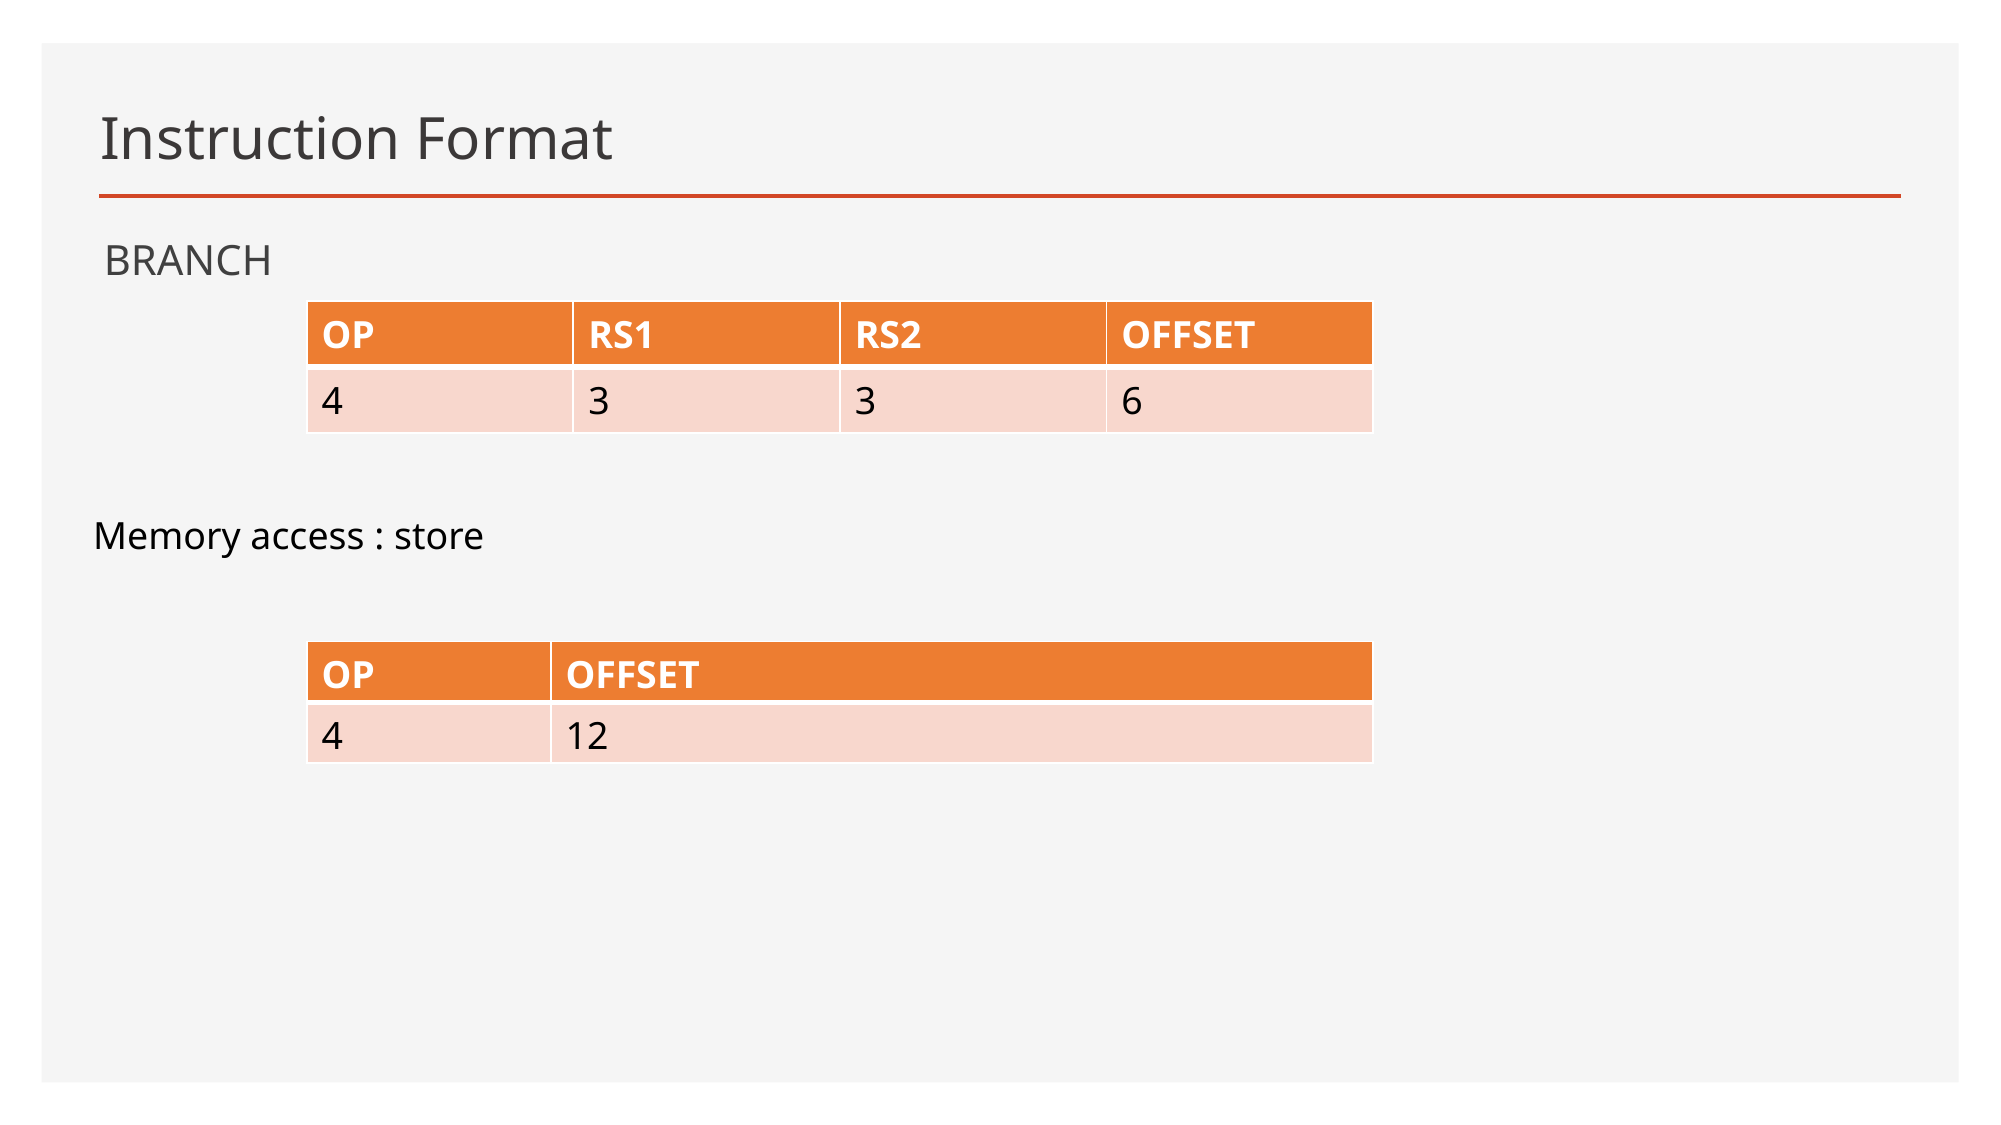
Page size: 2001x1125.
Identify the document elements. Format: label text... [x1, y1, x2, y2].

table_cell 3 [574, 370, 839, 432]
text_box Memory access : store [78, 505, 500, 565]
title Instruction Format [85, 73, 1214, 179]
table_header OFFSET [1107, 302, 1372, 364]
table_cell 3 [841, 370, 1106, 432]
table_header OP [308, 302, 572, 364]
table_header RS1 [574, 302, 839, 364]
table_cell 6 [1107, 370, 1372, 432]
table_cell 4 [308, 370, 572, 432]
text_box BRANCH [88, 238, 1905, 323]
table_header RS2 [841, 302, 1106, 364]
table_cell 4 [308, 705, 550, 762]
table_header OFFSET [552, 642, 1372, 700]
table_header OP [308, 642, 550, 700]
table_cell 12 [552, 705, 1372, 762]
